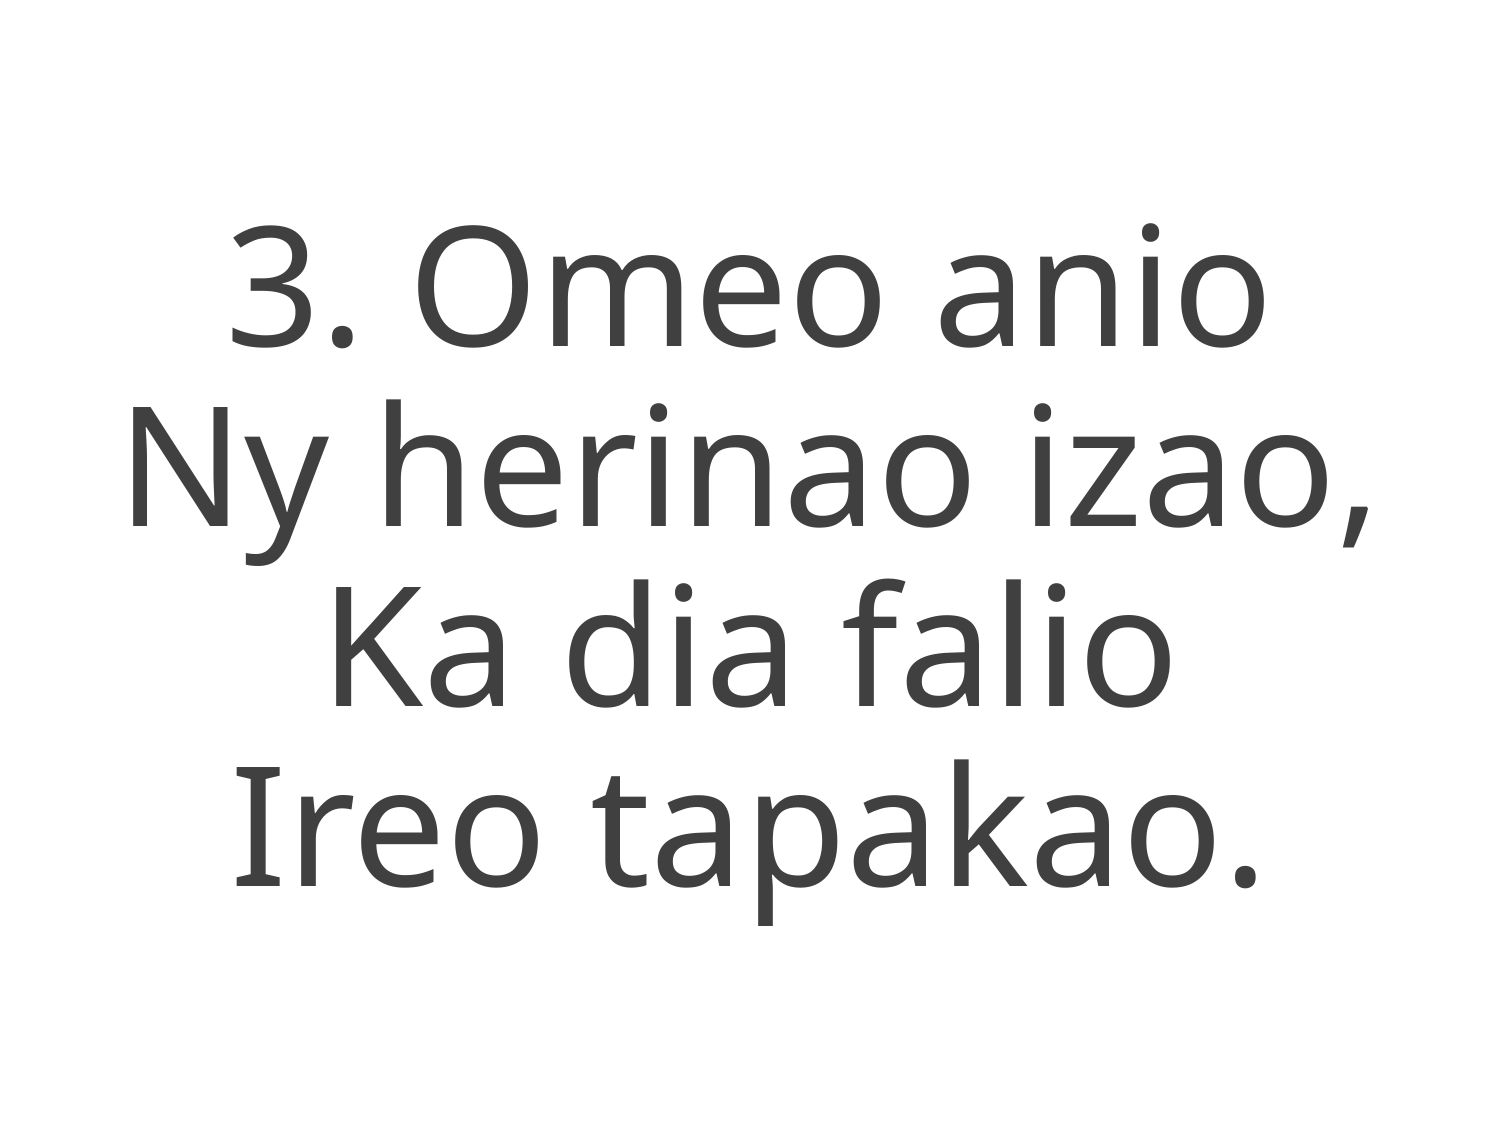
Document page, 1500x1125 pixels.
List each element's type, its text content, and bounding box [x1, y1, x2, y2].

title 3. Omeo anio Ny herinao izao, Ka dia falio Ireo tapakao. [0, 453, 1500, 672]
